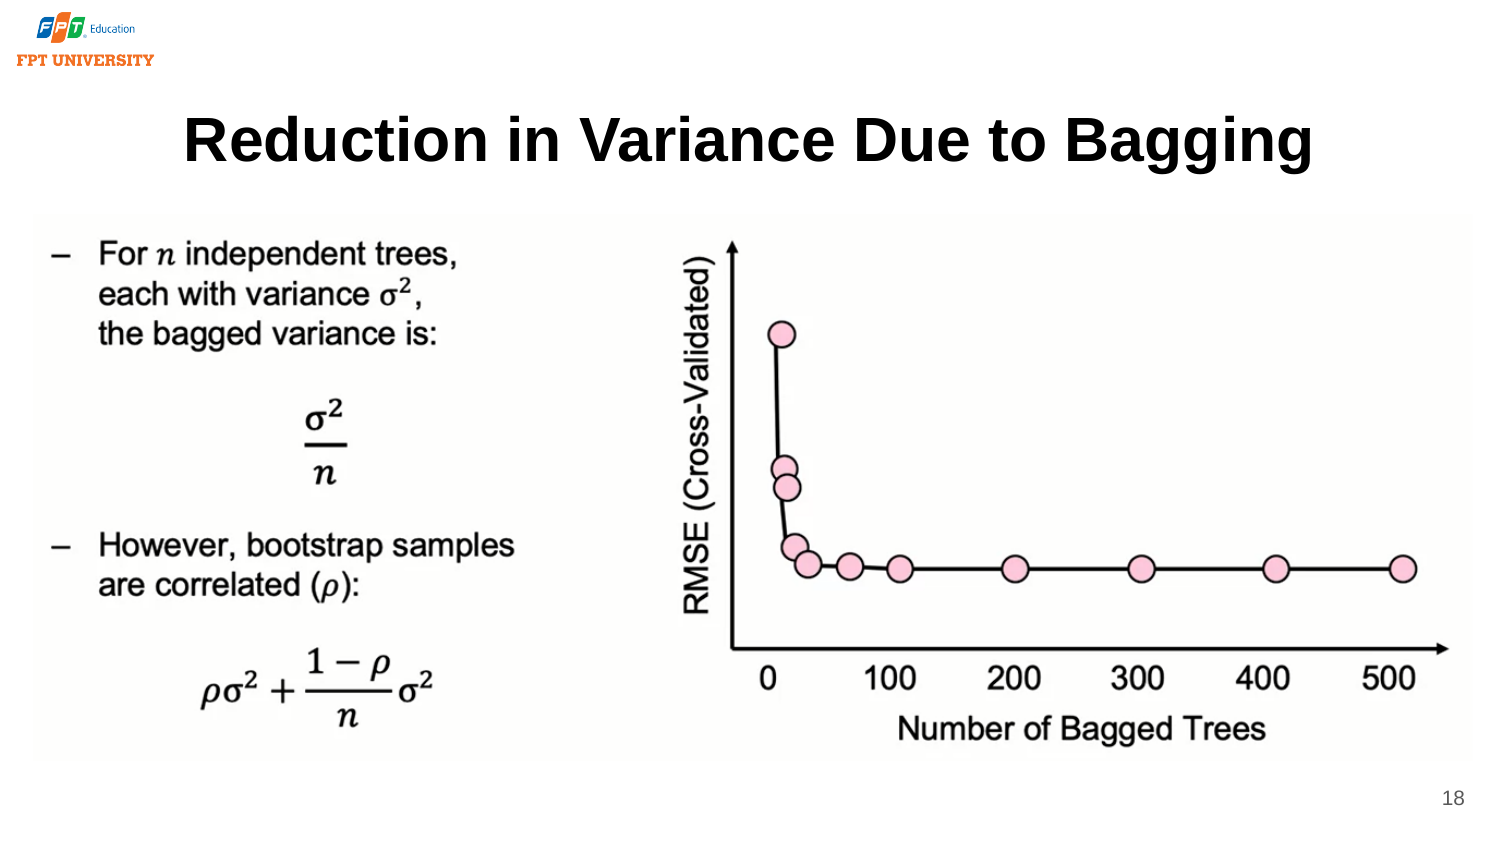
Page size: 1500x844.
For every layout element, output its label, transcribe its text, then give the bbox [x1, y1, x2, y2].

title Reduction in Variance Due to Bagging [51, 72, 1449, 167]
picture [11, 1, 160, 77]
slide_number 18 [1389, 764, 1480, 830]
picture [32, 214, 1473, 761]
